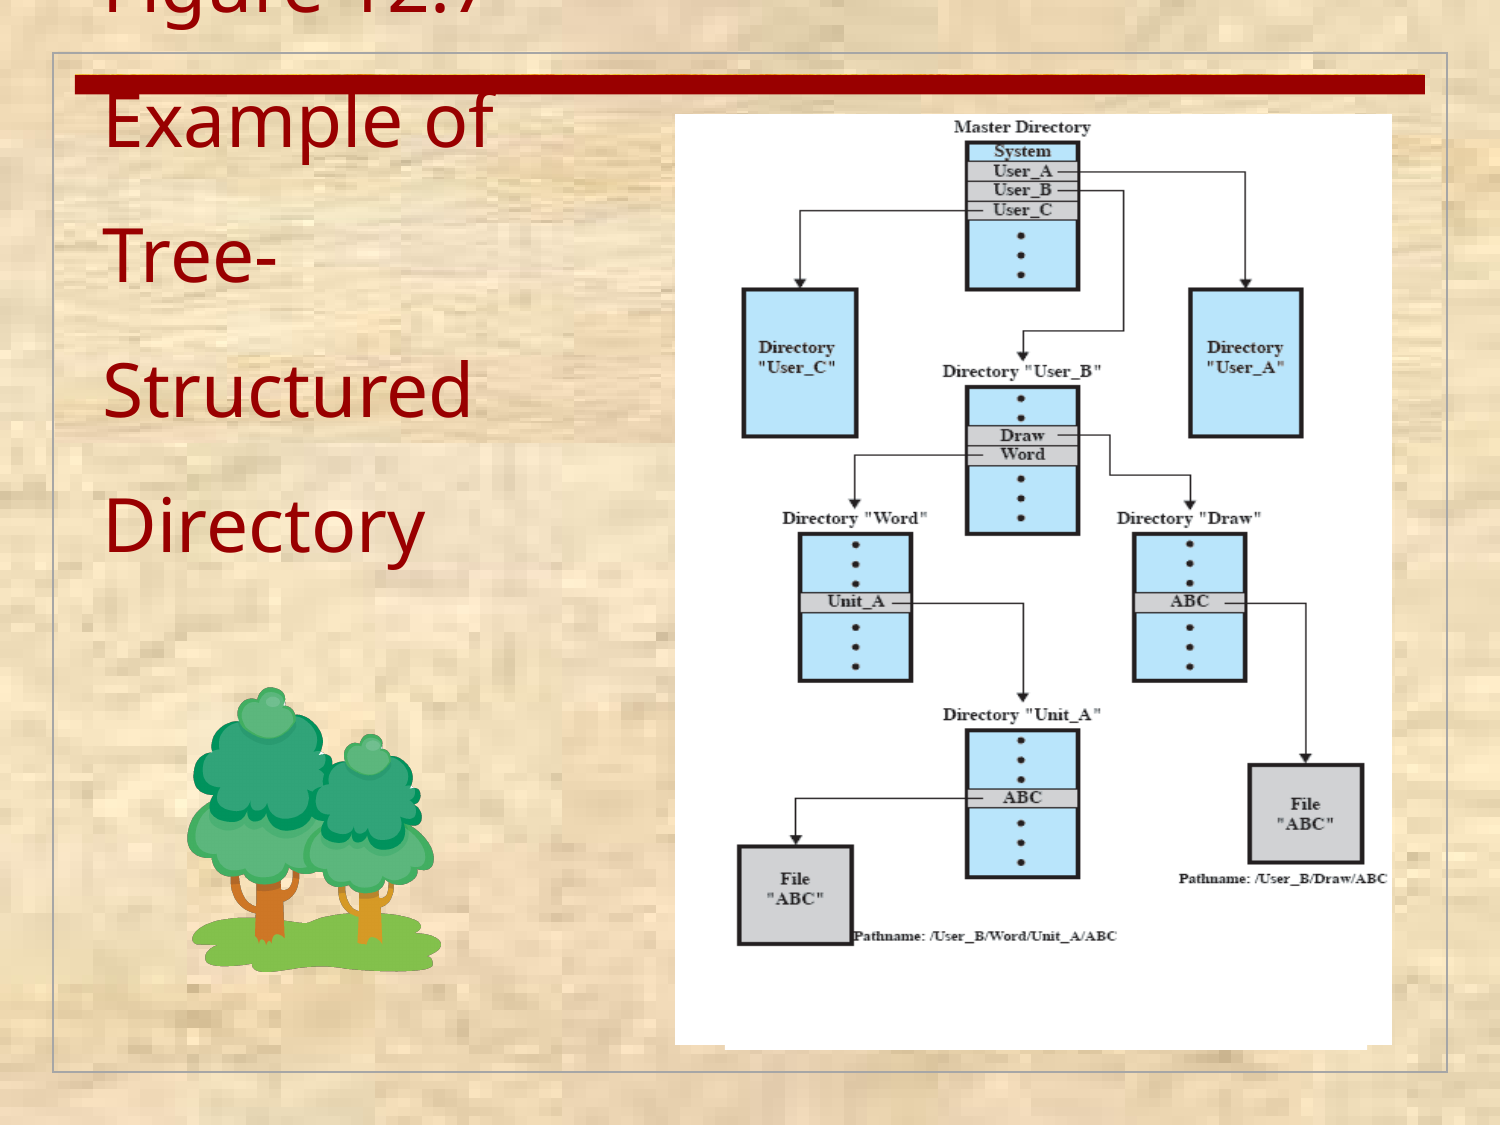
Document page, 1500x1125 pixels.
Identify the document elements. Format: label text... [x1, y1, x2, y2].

title Figure 12.7 Example of Tree-Structured Directory [87, 125, 650, 568]
picture [0, 0, 1500, 1125]
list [674, 106, 1393, 1052]
